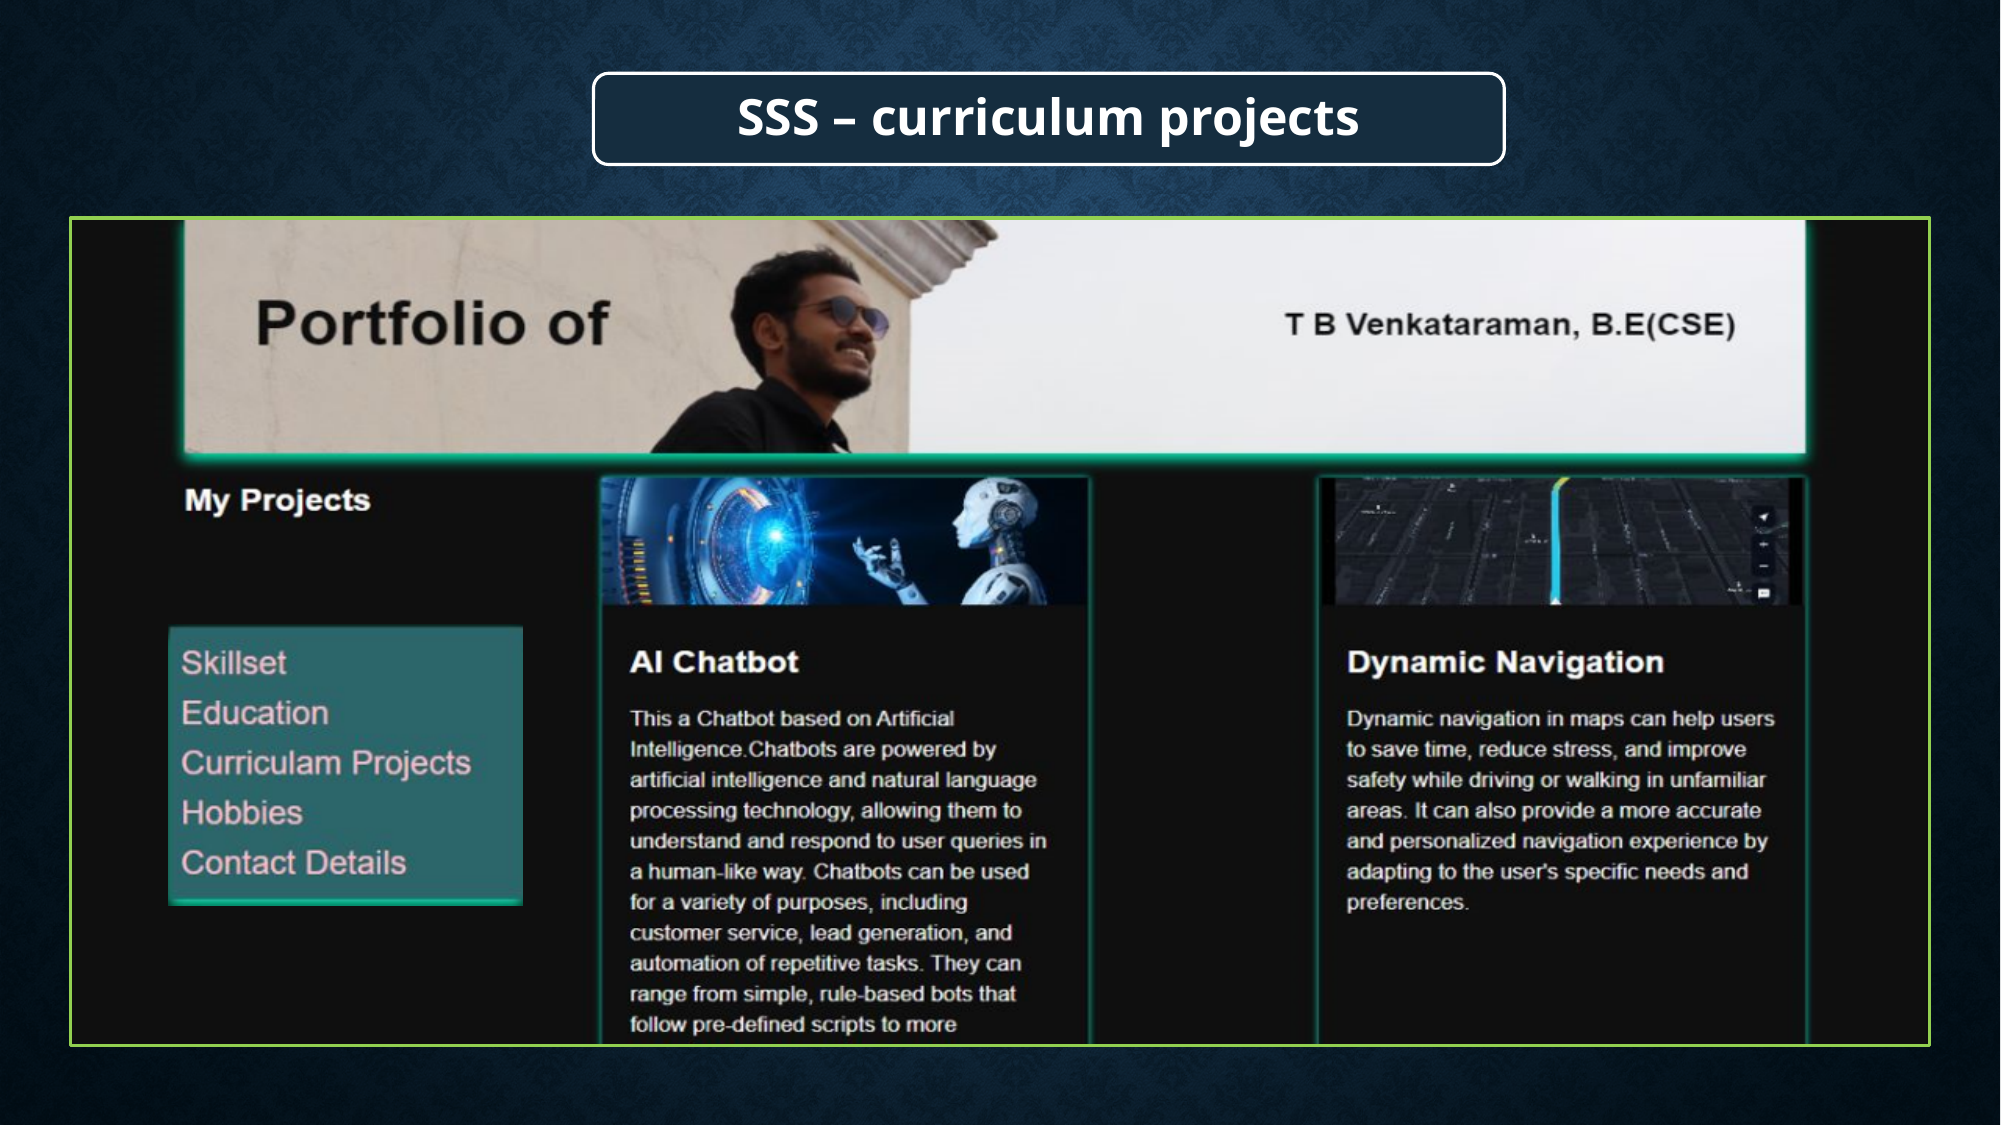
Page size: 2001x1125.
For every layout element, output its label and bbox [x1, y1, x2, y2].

text_box [592, 72, 1505, 166]
picture [71, 219, 1929, 1045]
